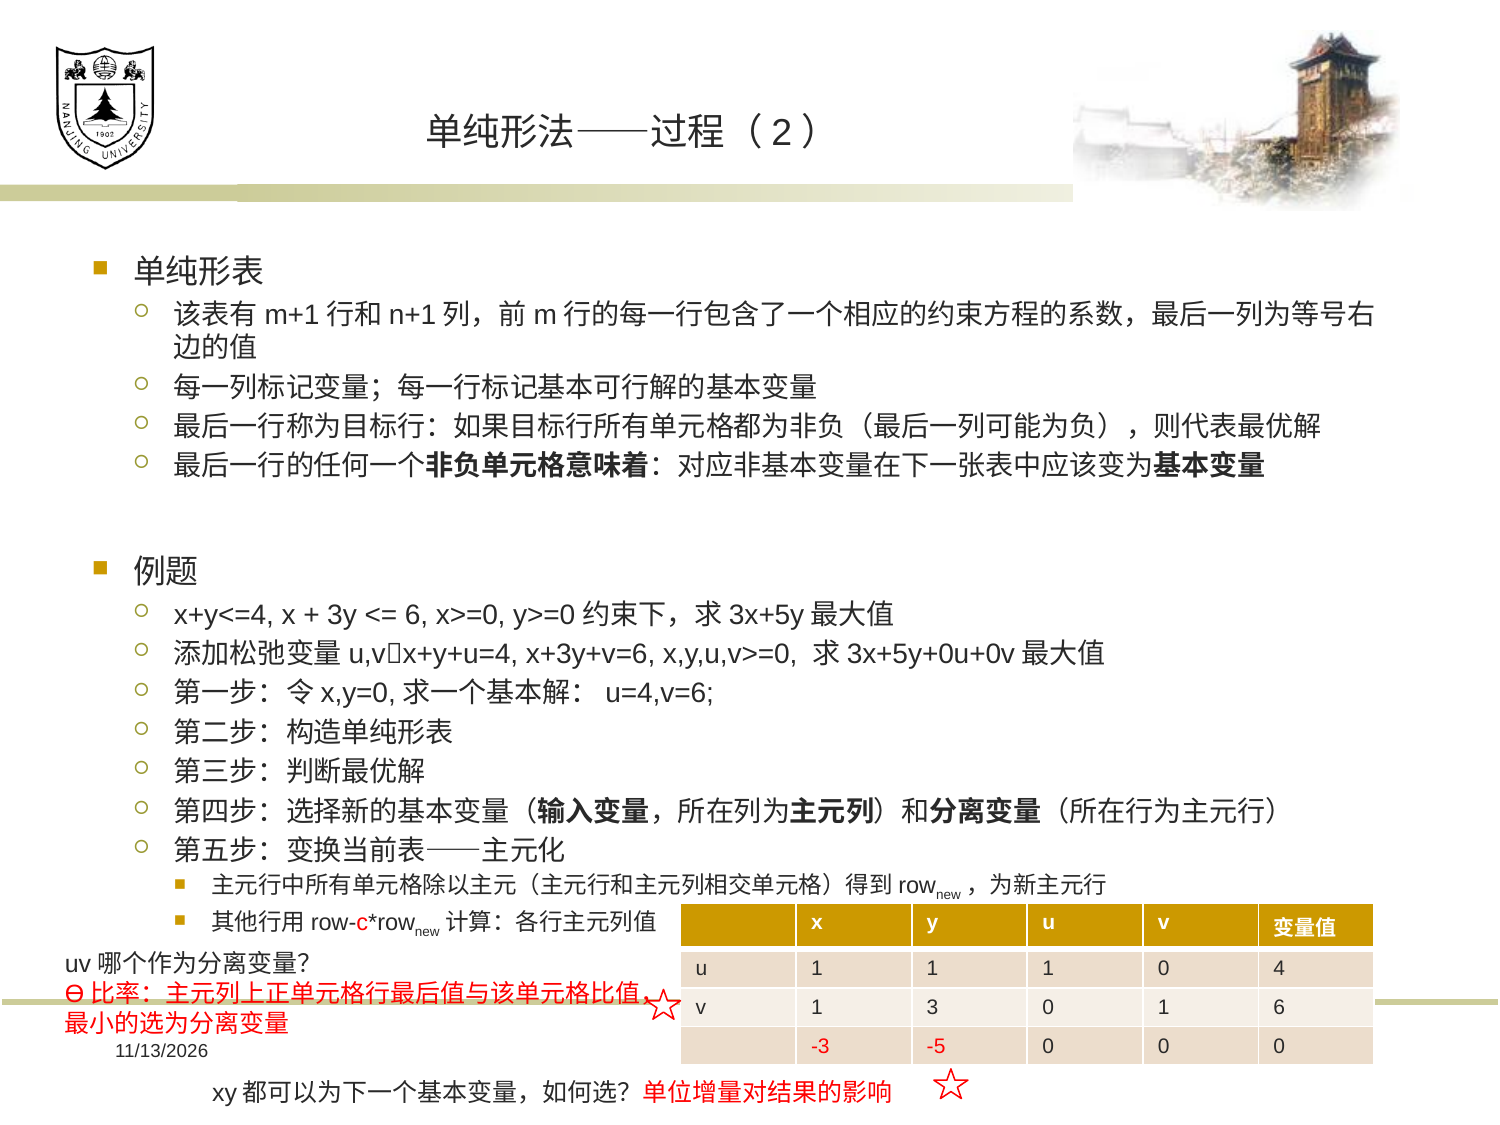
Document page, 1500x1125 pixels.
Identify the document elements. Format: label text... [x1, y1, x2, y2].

text_box uv哪个作为分离变量？ ϴ比率：主元列上正单元格行最后值与该单元格比值， 最小的选为分离变量 [50, 940, 681, 1046]
table_cell u [681, 952, 795, 987]
table_cell [681, 1027, 795, 1064]
table_cell 6 [1259, 989, 1373, 1026]
picture [1375, 999, 1498, 1005]
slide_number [100, 1030, 313, 1106]
text_box xy都可以为下一个基本变量，如何选？单位增量对结果的影响 [197, 1068, 908, 1114]
picture [2, 999, 50, 1005]
table_cell 0 [1144, 1027, 1258, 1064]
table_cell 0 [1028, 989, 1142, 1026]
table_cell -5 [913, 1027, 1026, 1064]
table_cell 0 [1144, 952, 1258, 987]
table_cell 1 [1028, 952, 1142, 987]
picture [1073, 30, 1400, 211]
table_cell -3 [797, 1027, 911, 1064]
table_header u [1028, 904, 1142, 946]
table_cell v [681, 989, 795, 1026]
table_cell 4 [1259, 952, 1373, 987]
table_cell 1 [913, 952, 1026, 987]
table_cell 1 [797, 952, 911, 987]
list 单纯形表 该表有m+1行和n+1列，前m行的每一行包含了一个相应的约束方程的系数，最后一列为等号右边的值 每一列标记变量；每一行标记基本可行解的基本变量 最后一行称为目标行：如果目标行所有单元格都为非负（最后一列可能为负），则代表最优解 最后一行的任何一个非负单元格意味着：对应非基本变量在下一张表中应该变为基本变量 例题 x+y<=4, x + 3y <= 6, x>=0, y>=0约束下，求3x+5y最大值 添加松弛变量u,vx+y+u=4, x+3y+v=6, x,y,u,v>=0, 求3x+5y+0u+0v最大值 第一步：令x,y=0,求一个基本解：u=4,v=6; 第二步：构造单纯形表 第三步：判断最优解 第四步：选择新的基本变量（输入变量，所在列为主元列）和分离变量（所在行为主元行） 第五步：变换当前表——主元化 主元行中所有单元格除以主元（主元行和主元列相交单元格）得到rownew，为新主元行 其他行用row-c*rownew计算：各行主元列值 [76, 243, 1413, 965]
table_header y [913, 904, 1026, 946]
table_cell 1 [1144, 989, 1258, 1026]
slide_number 7 [1234, 1030, 1388, 1106]
table_cell 1 [797, 989, 911, 1026]
table_header x [797, 904, 911, 946]
text_box [933, 1068, 968, 1099]
picture [50, 42, 160, 173]
table_cell 3 [913, 989, 1026, 1026]
table_header 变量值 [1259, 904, 1373, 946]
title 单纯形法——过程（2） [171, 66, 1093, 161]
table_cell 0 [1028, 1027, 1142, 1064]
table_header [681, 904, 795, 946]
table_header v [1144, 904, 1258, 946]
